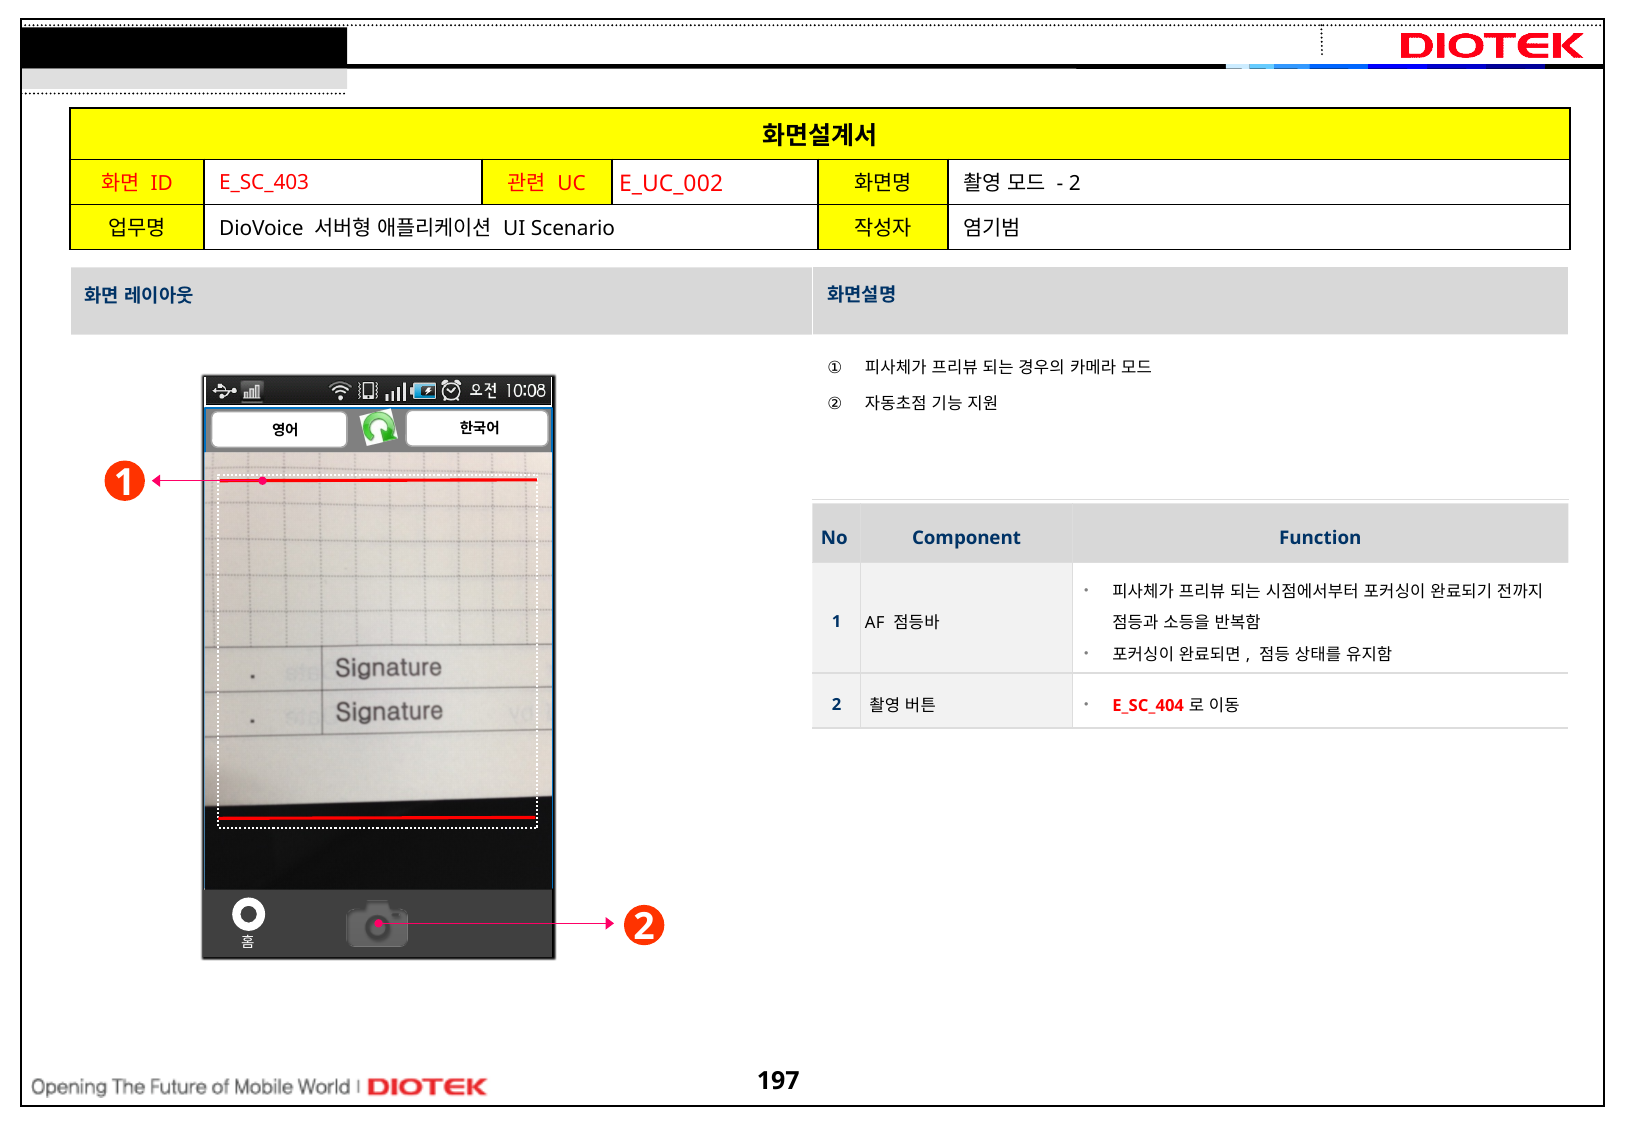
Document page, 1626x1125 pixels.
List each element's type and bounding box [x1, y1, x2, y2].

table_cell [483, 160, 611, 204]
table_cell [812, 563, 860, 672]
table_header [71, 267, 812, 335]
table_header [861, 503, 1072, 562]
table_cell [812, 674, 860, 727]
table_cell [205, 205, 817, 249]
picture [1401, 33, 1584, 58]
table_cell [71, 205, 203, 249]
table_header [812, 503, 860, 562]
table_cell [861, 563, 1072, 672]
table_header [1073, 503, 1568, 562]
table_cell [1073, 674, 1568, 727]
text_box [202, 889, 552, 958]
table_cell [819, 160, 947, 204]
table_cell [71, 160, 203, 204]
table_cell [861, 674, 1072, 727]
text_box [104, 460, 145, 501]
table_cell [949, 160, 1569, 204]
table_cell [613, 160, 817, 204]
table_header [813, 267, 1568, 334]
table_cell [205, 160, 481, 204]
table_header [71, 109, 1569, 159]
picture [145, 377, 612, 957]
table_cell [819, 205, 947, 249]
text_box [623, 904, 665, 946]
table_cell [813, 334, 1568, 499]
table_cell [949, 205, 1569, 249]
picture [31, 1066, 508, 1098]
table_cell [1073, 563, 1568, 672]
